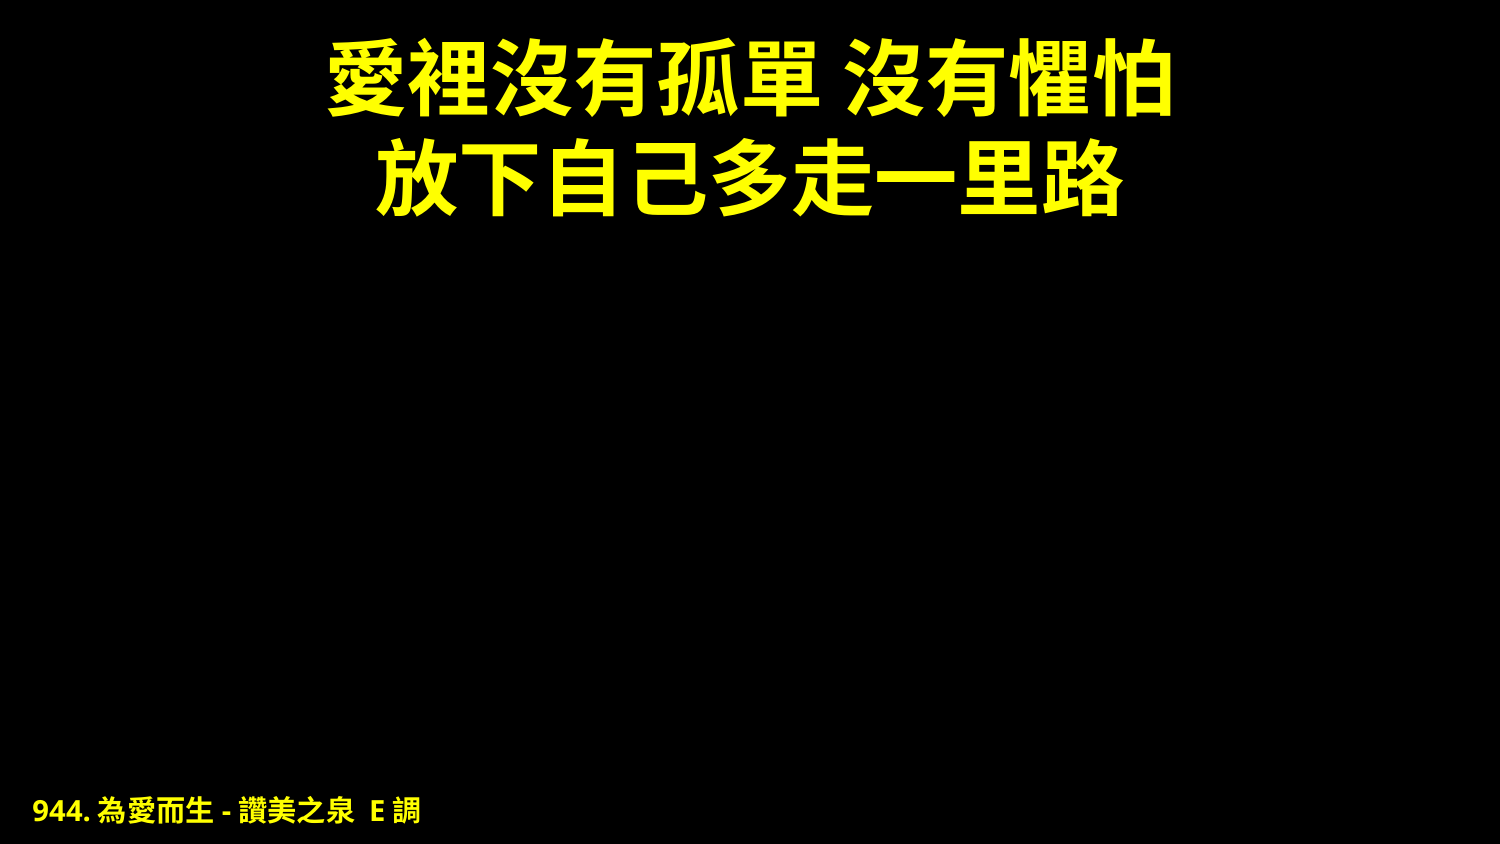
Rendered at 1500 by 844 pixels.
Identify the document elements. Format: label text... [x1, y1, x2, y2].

text_box 944.為愛而生-讚美之泉 E調 [17, 784, 774, 835]
title 愛裡沒有孤單 沒有懼怕 放下自己多走一里路 [0, 55, 1500, 197]
